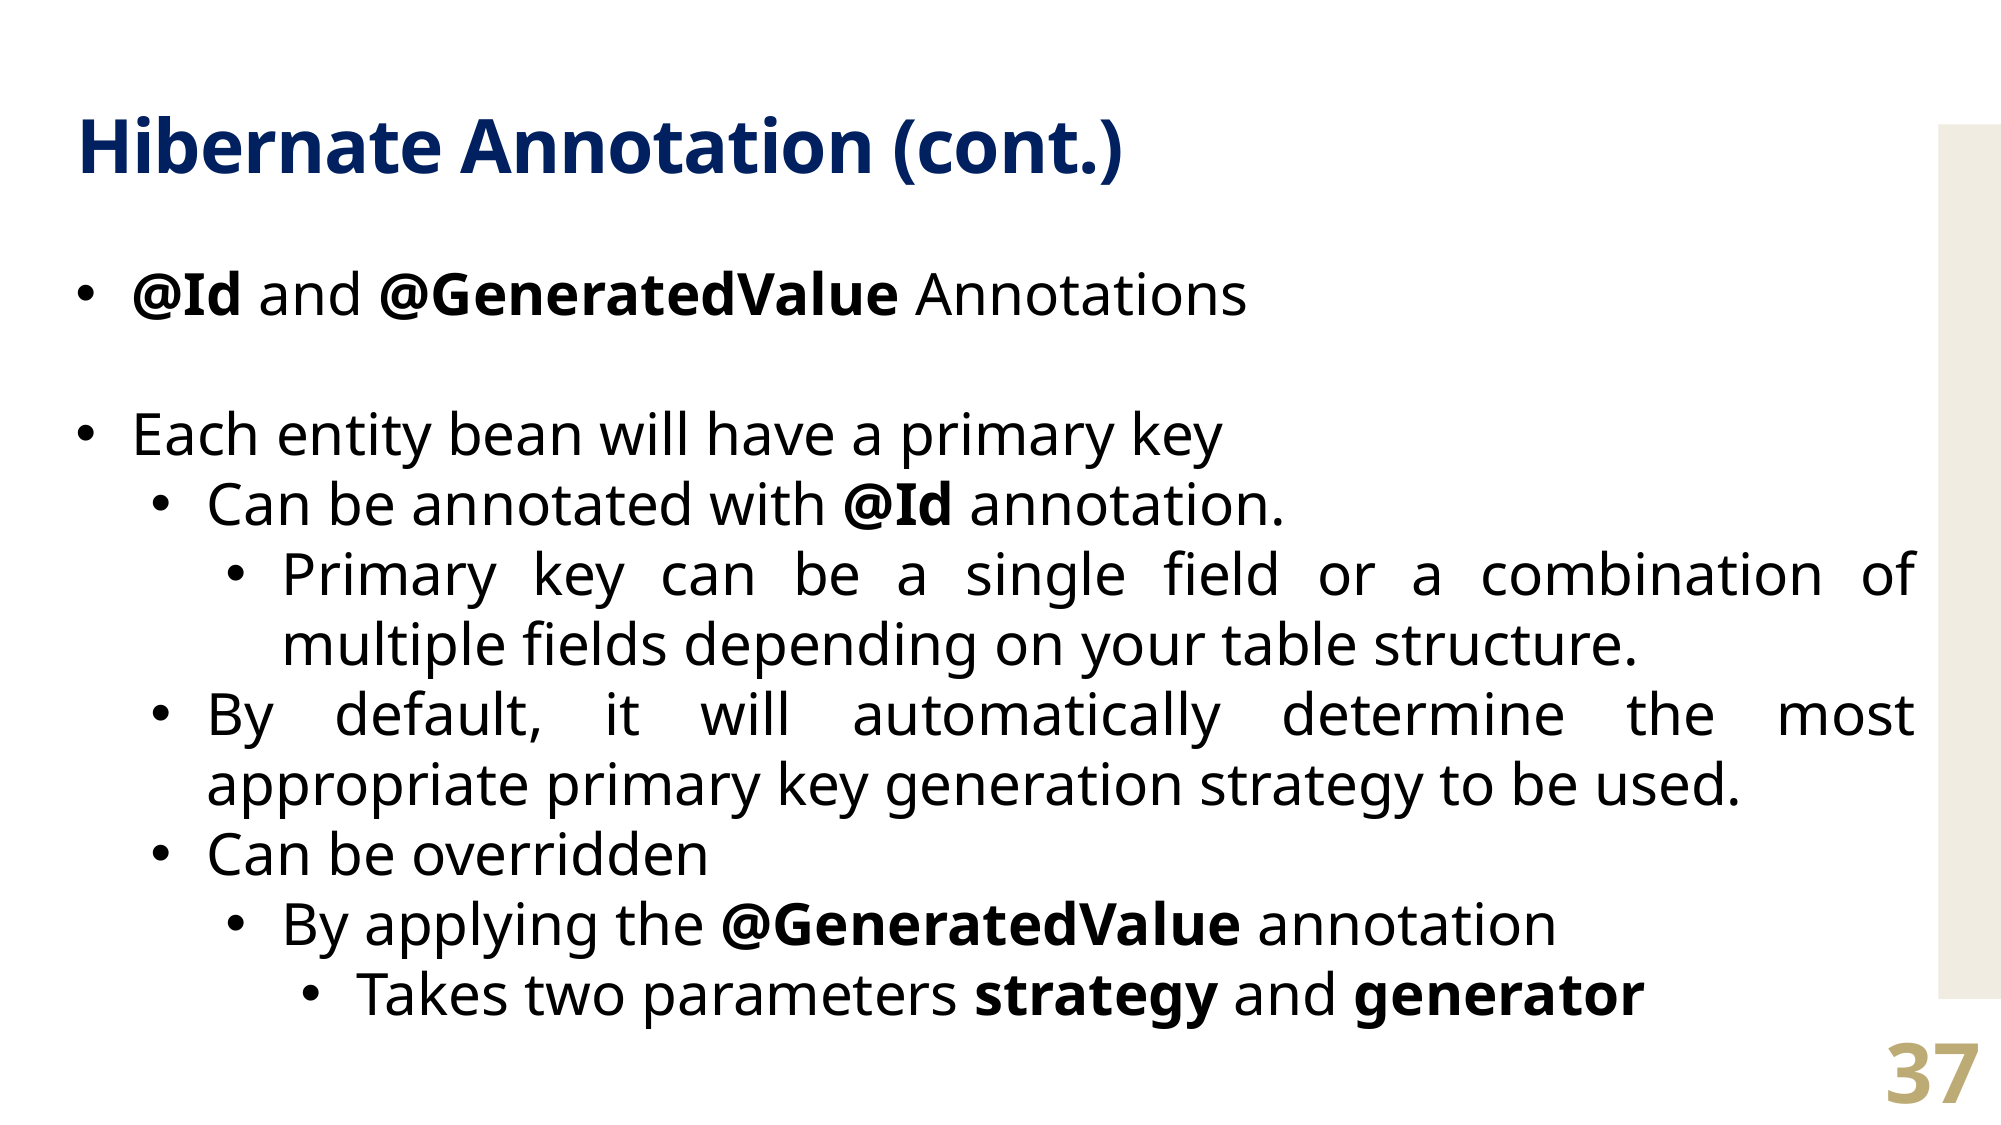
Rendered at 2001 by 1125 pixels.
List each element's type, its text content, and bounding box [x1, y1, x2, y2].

slide_number 37 [1744, 1028, 1996, 1125]
text_box @Id and @GeneratedValue Annotations Each entity bean will have a primary key Can be annotated with @Id annotation. Primary key can be a single field or a combination of multiple fields depending on your table structure. By default, it will automatically determine the most appropriate primary key generation strategy to be used. Can be overridden By applying the @GeneratedValue annotation Takes two parameters strategy and generator [60, 249, 1931, 1035]
title Hibernate Annotation (cont.) [60, 55, 1931, 243]
